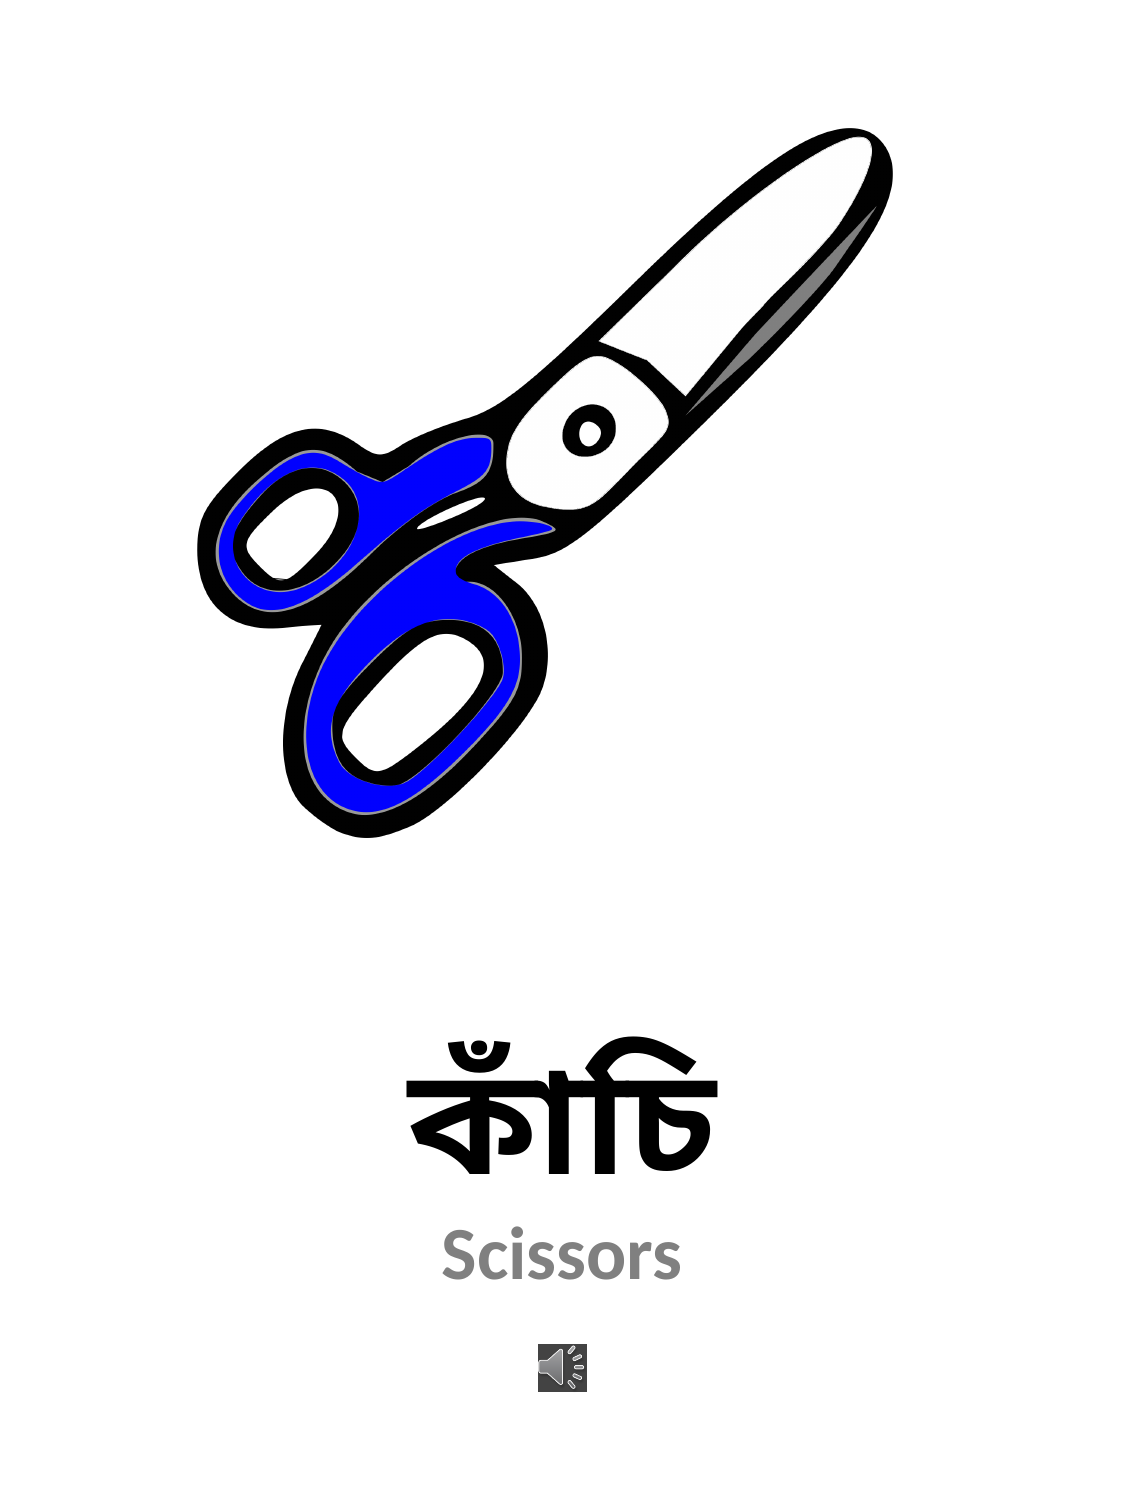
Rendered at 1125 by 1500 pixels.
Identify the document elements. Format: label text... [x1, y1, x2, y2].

text_box কাঁচি Scissors [393, 1017, 732, 1392]
picture [197, 128, 893, 838]
picture [537, 1343, 588, 1394]
